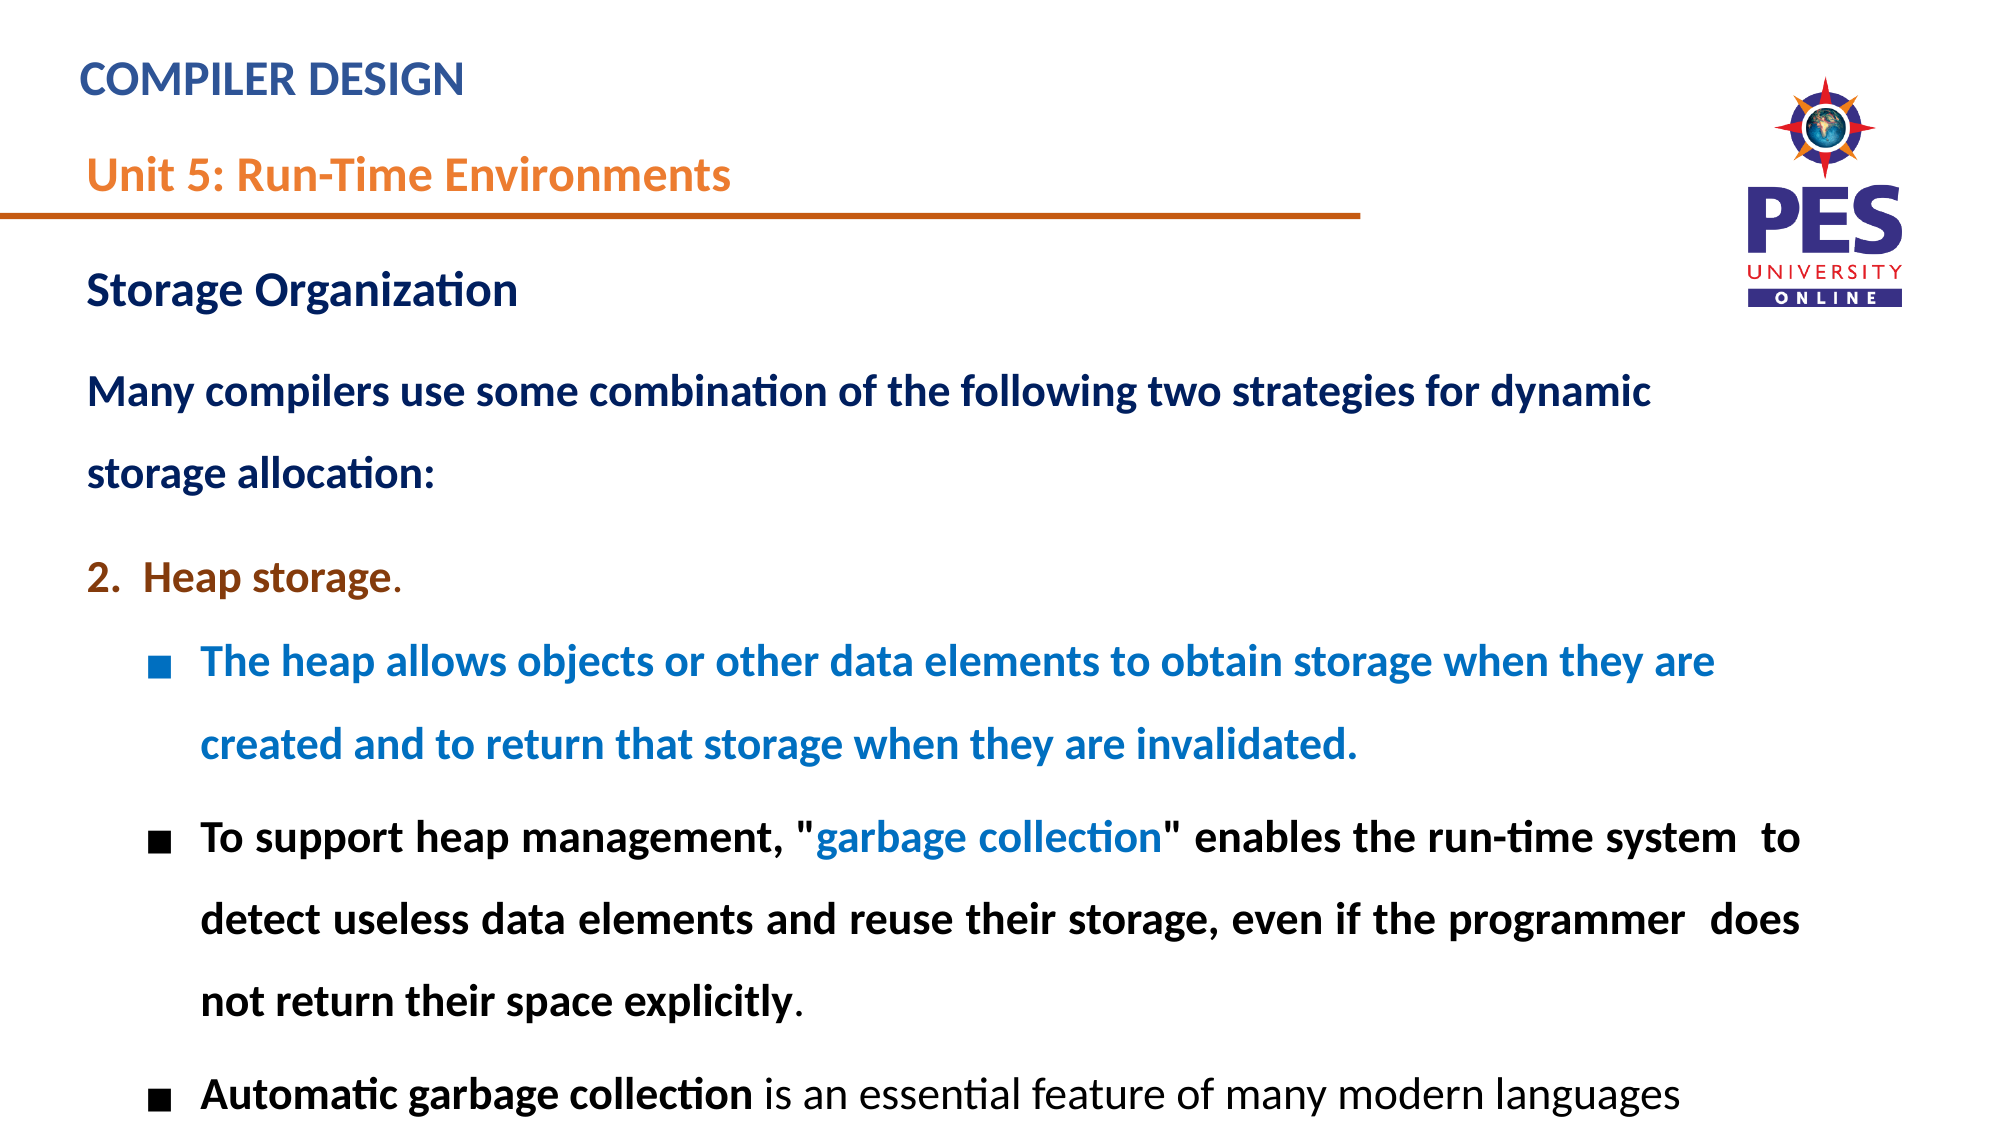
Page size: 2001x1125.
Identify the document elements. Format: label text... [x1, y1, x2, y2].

picture [1748, 76, 1902, 307]
text_box [468, 212, 1361, 220]
title COMPILER DESIGN [77, 43, 468, 234]
text_box Unit 5: Run-Time Environments Storage Organization Many compilers use some combination of the following two strategies for dynamic storage allocation: Heap storage. The heap allows objects or other data elements to obtain storage when they are created and to return that storage when they are invalidated. To support heap management, "garbage collection" enables the run-time system to detect useless data elements and reuse their storage, even if the programmer does not return their space explicitly. Automatic garbage collection is an essential feature of many modern languages [84, 139, 1803, 1119]
text_box [0, 212, 77, 220]
